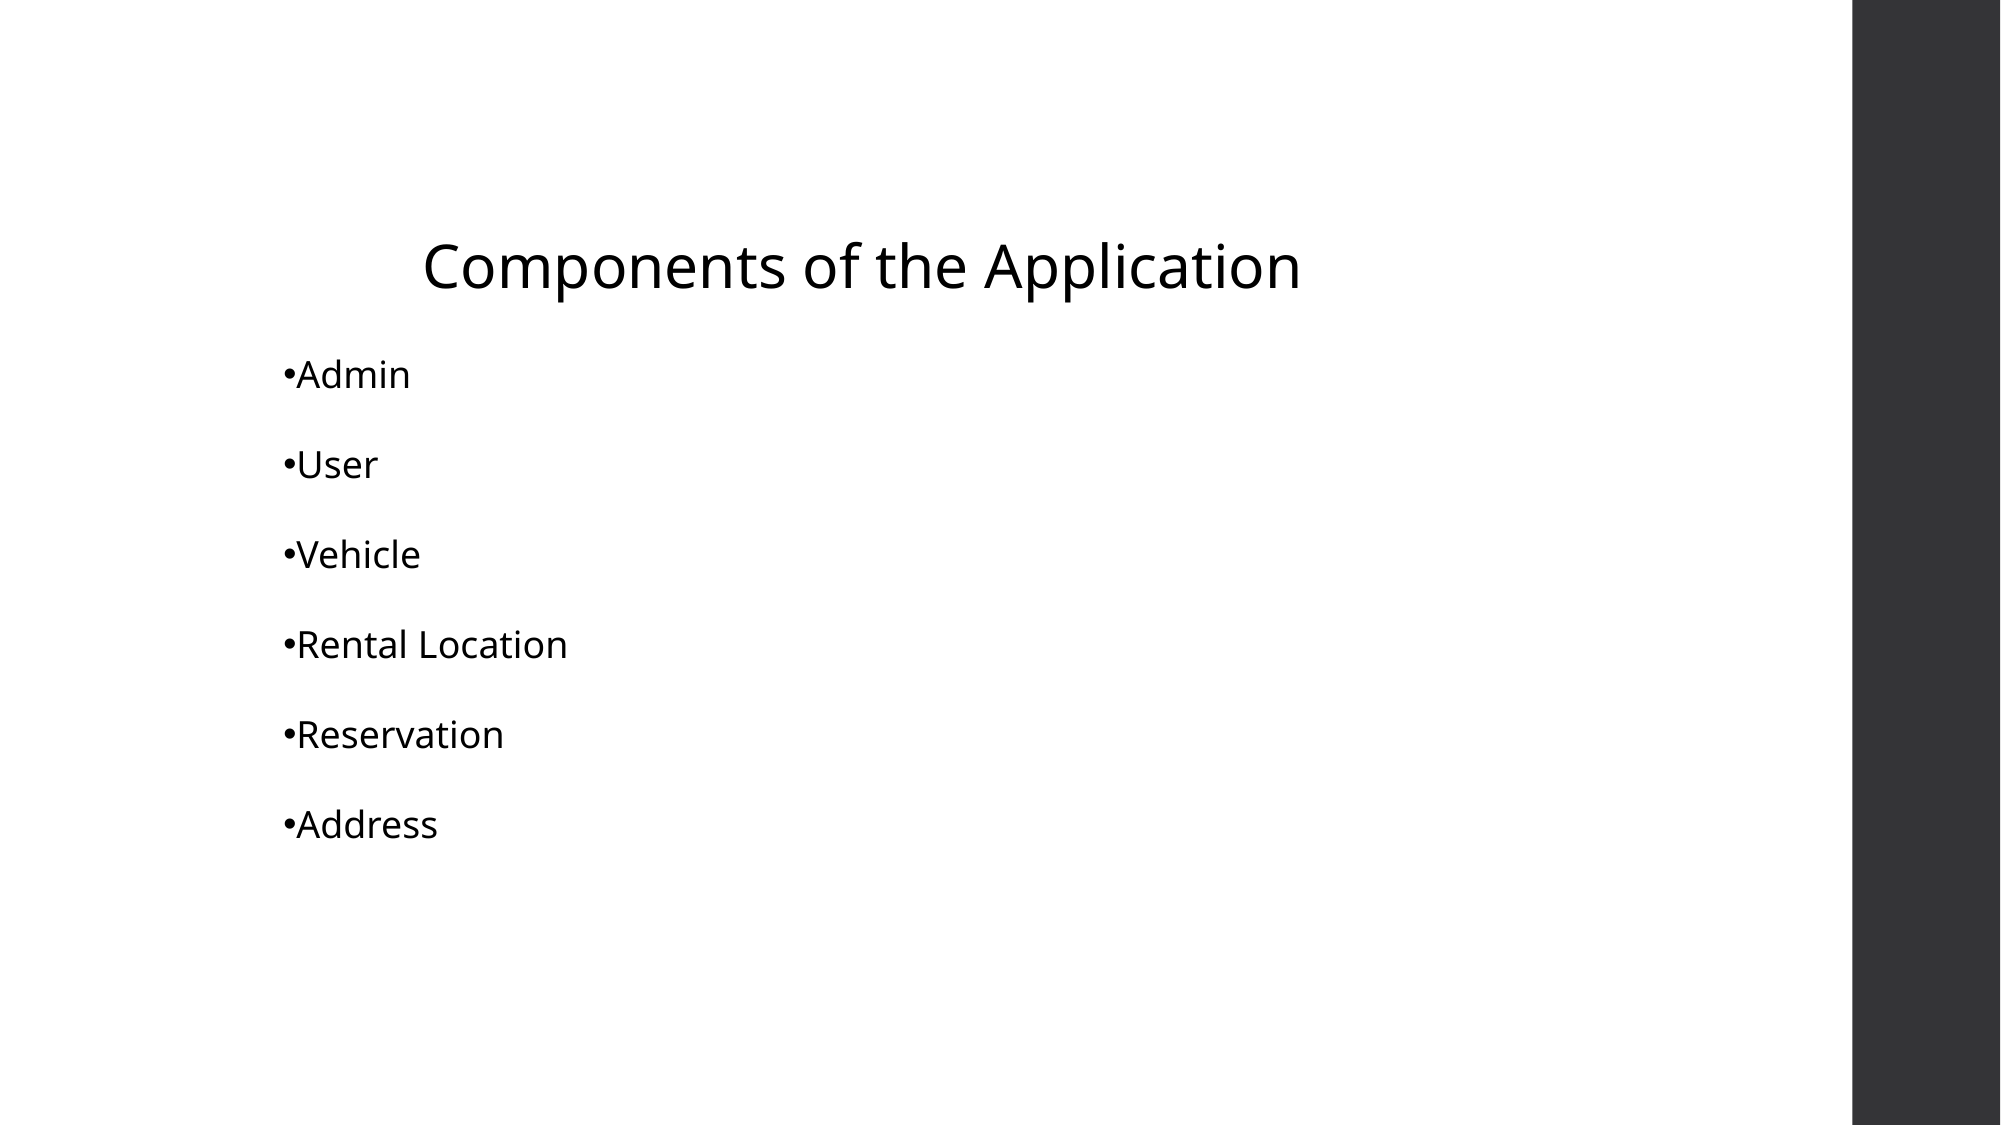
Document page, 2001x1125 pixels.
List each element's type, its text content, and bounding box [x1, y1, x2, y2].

text_box Components of the Application [407, 220, 1674, 371]
text_box Admin User Vehicle Rental Location Reservation Address [268, 343, 1467, 854]
